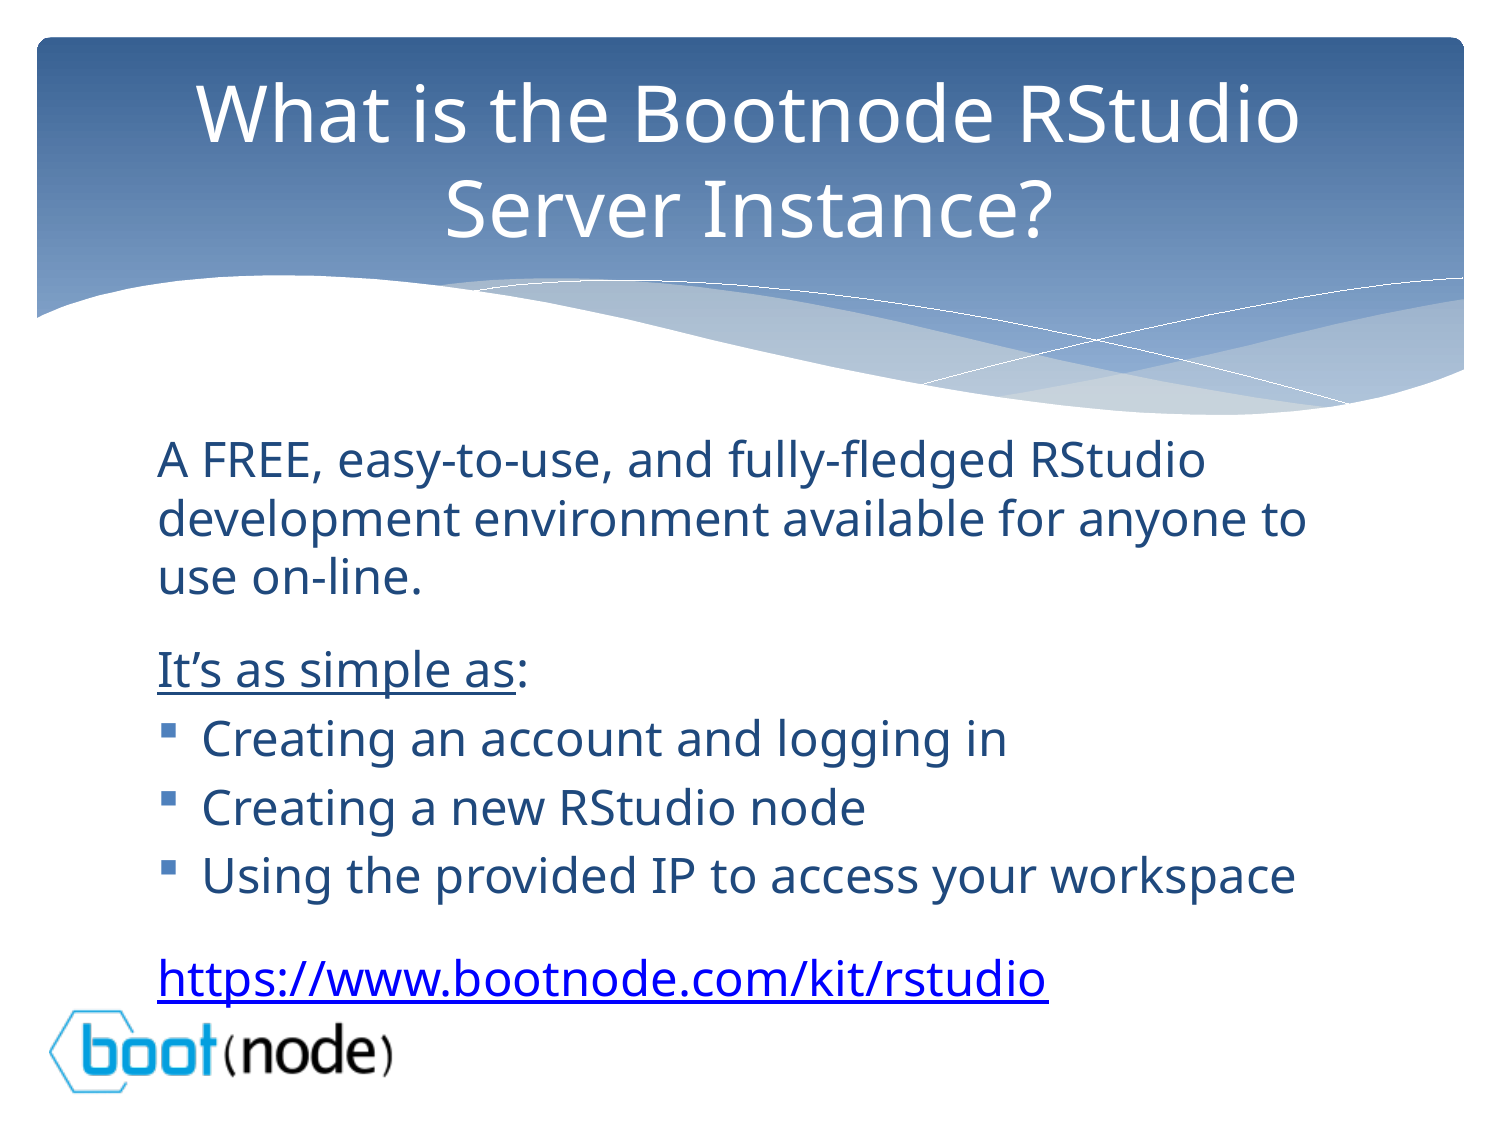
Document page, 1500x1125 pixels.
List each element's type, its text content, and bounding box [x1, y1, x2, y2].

list A FREE, easy-to-use, and fully-fledged RStudio development environment available for anyone to use on-line. It’s as simple as: Creating an account and logging in Creating a new RStudio node Using the provided IP to access your workspace https://www.bootnode.com/kit/rstudio [142, 420, 1358, 1026]
title What is the Bootnode RStudio Server Instance? [136, 55, 1364, 261]
picture [49, 1006, 400, 1098]
